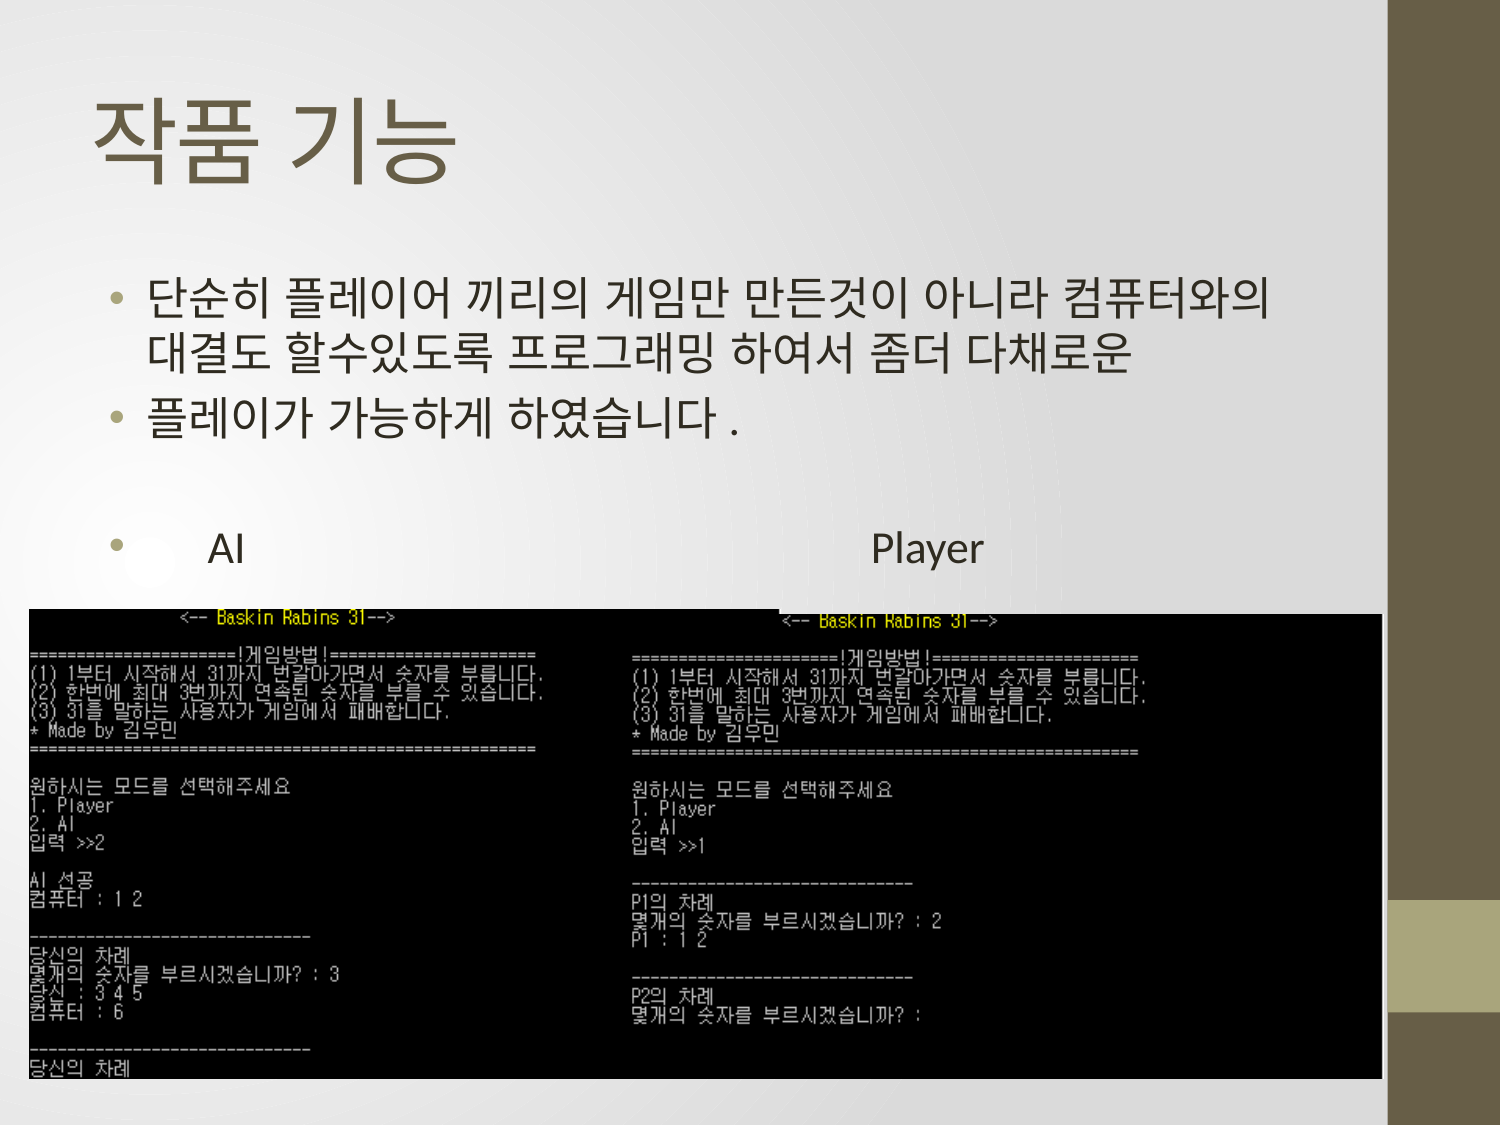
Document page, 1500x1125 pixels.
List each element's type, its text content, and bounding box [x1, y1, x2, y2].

list 단순히 플레이어 끼리의 게임만 만든것이 아니라 컴퓨터와의 대결도 할수있도록 프로그래밍 하여서 좀더 다채로운 플레이가 가능하게 하였습니다. AI Player [75, 262, 1325, 606]
picture [28, 609, 1384, 1079]
title 작품 기능 [75, 45, 1325, 233]
